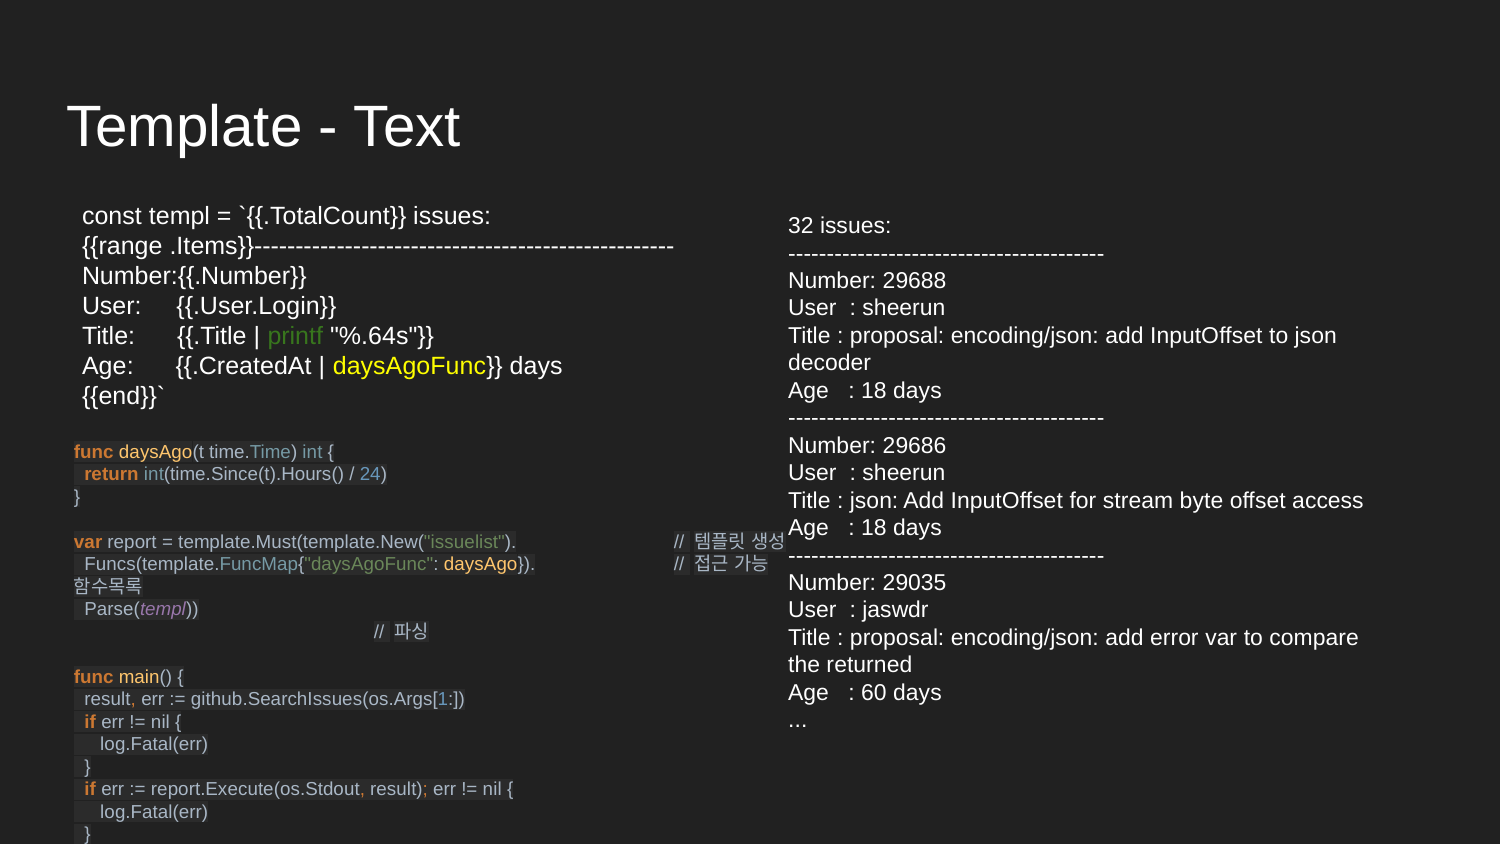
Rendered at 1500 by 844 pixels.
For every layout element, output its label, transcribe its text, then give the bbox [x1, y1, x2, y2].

title Template - Text [51, 72, 1449, 167]
text_box func daysAgo(t time.Time) int { return int(time.Since(t).Hours() / 24) } var report = template.Must(template.New("issuelist"). // 템플릿 생성 Funcs(template.FuncMap{"daysAgoFunc": daysAgo}). // 접근 가능 함수목록 Parse(templ)) // 파싱 func main() { result, err := github.SearchIssues(os.Args[1:]) if err != nil { log.Fatal(err) } if err := report.Execute(os.Stdout, result); err != nil { log.Fatal(err) } } [58, 424, 816, 819]
text_box const templ = `{{.TotalCount}} issues: {{range .Items}}--------------------------------------------------- Number:{{.Number}} User: {{.User.Login}} Title: {{.Title | printf "%.64s"}} Age: {{.CreatedAt | daysAgoFunc}} days {{end}}` [67, 184, 699, 424]
text_box 32 issues: ----------------------------------------- Number: 29688 User : sheerun Title : proposal: encoding/json: add InputOffset to json decoder Age : 18 days ----------------------------------------- Number: 29686 User : sheerun Title : json: Add InputOffset for stream byte offset access Age : 18 days ----------------------------------------- Number: 29035 User : jaswdr Title : proposal: encoding/json: add error var to compare the returned Age : 60 days ... [773, 195, 1405, 811]
